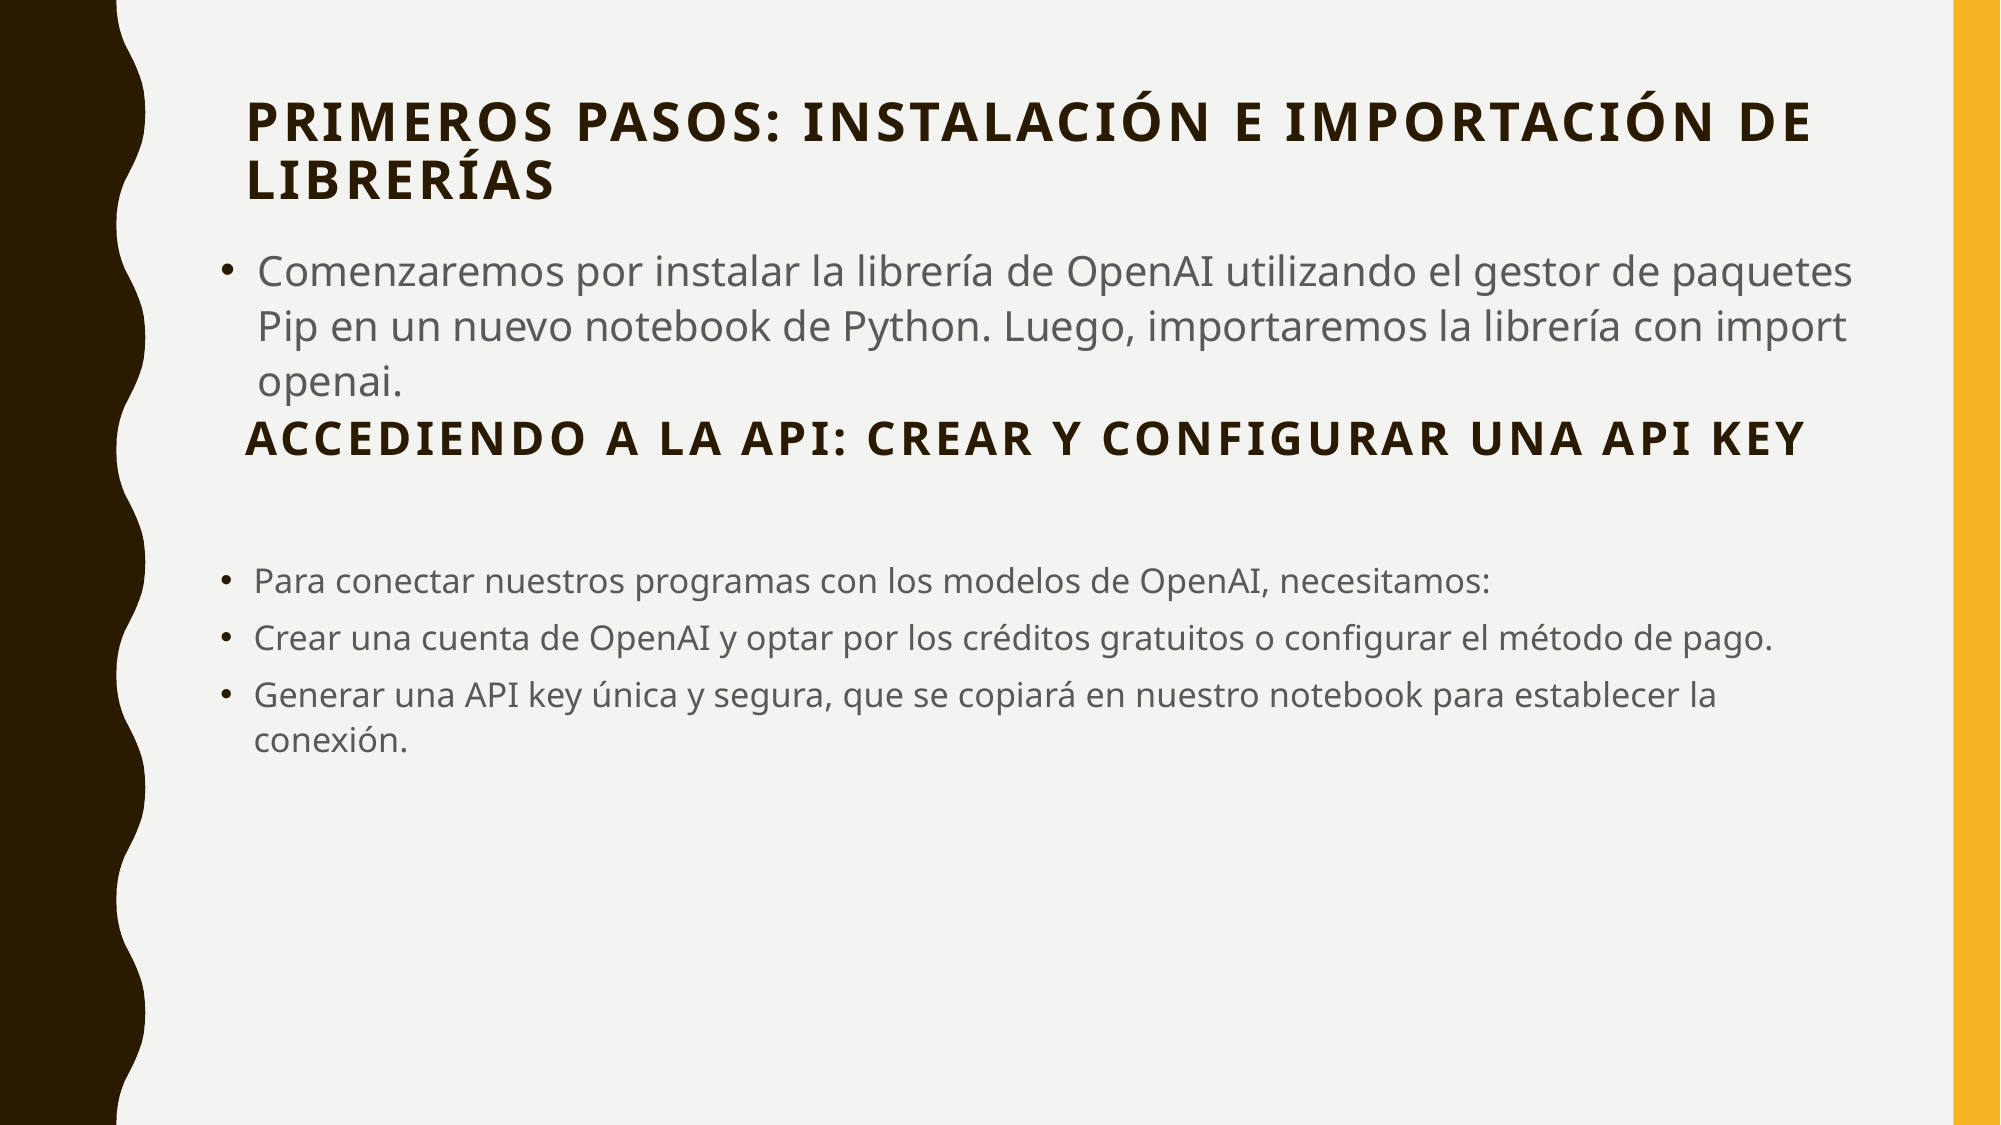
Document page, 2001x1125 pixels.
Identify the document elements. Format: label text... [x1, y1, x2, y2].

text_box Primeros pasos: Instalación e importación de librerías [230, 87, 1900, 333]
list Comenzaremos por instalar la librería de OpenAI utilizando el gestor de paquetes Pip en un nuevo notebook de Python. Luego, importaremos la librería con import openai. [205, 231, 1875, 409]
text_box Para conectar nuestros programas con los modelos de OpenAI, necesitamos: Crear una cuenta de OpenAI y optar por los créditos gratuitos o configurar el método de pago. Generar una API key única y segura, que se copiará en nuestro notebook para establecer la conexión. [205, 547, 1875, 769]
title Accediendo a la API: Crear y configurar una API key [230, 408, 1900, 653]
